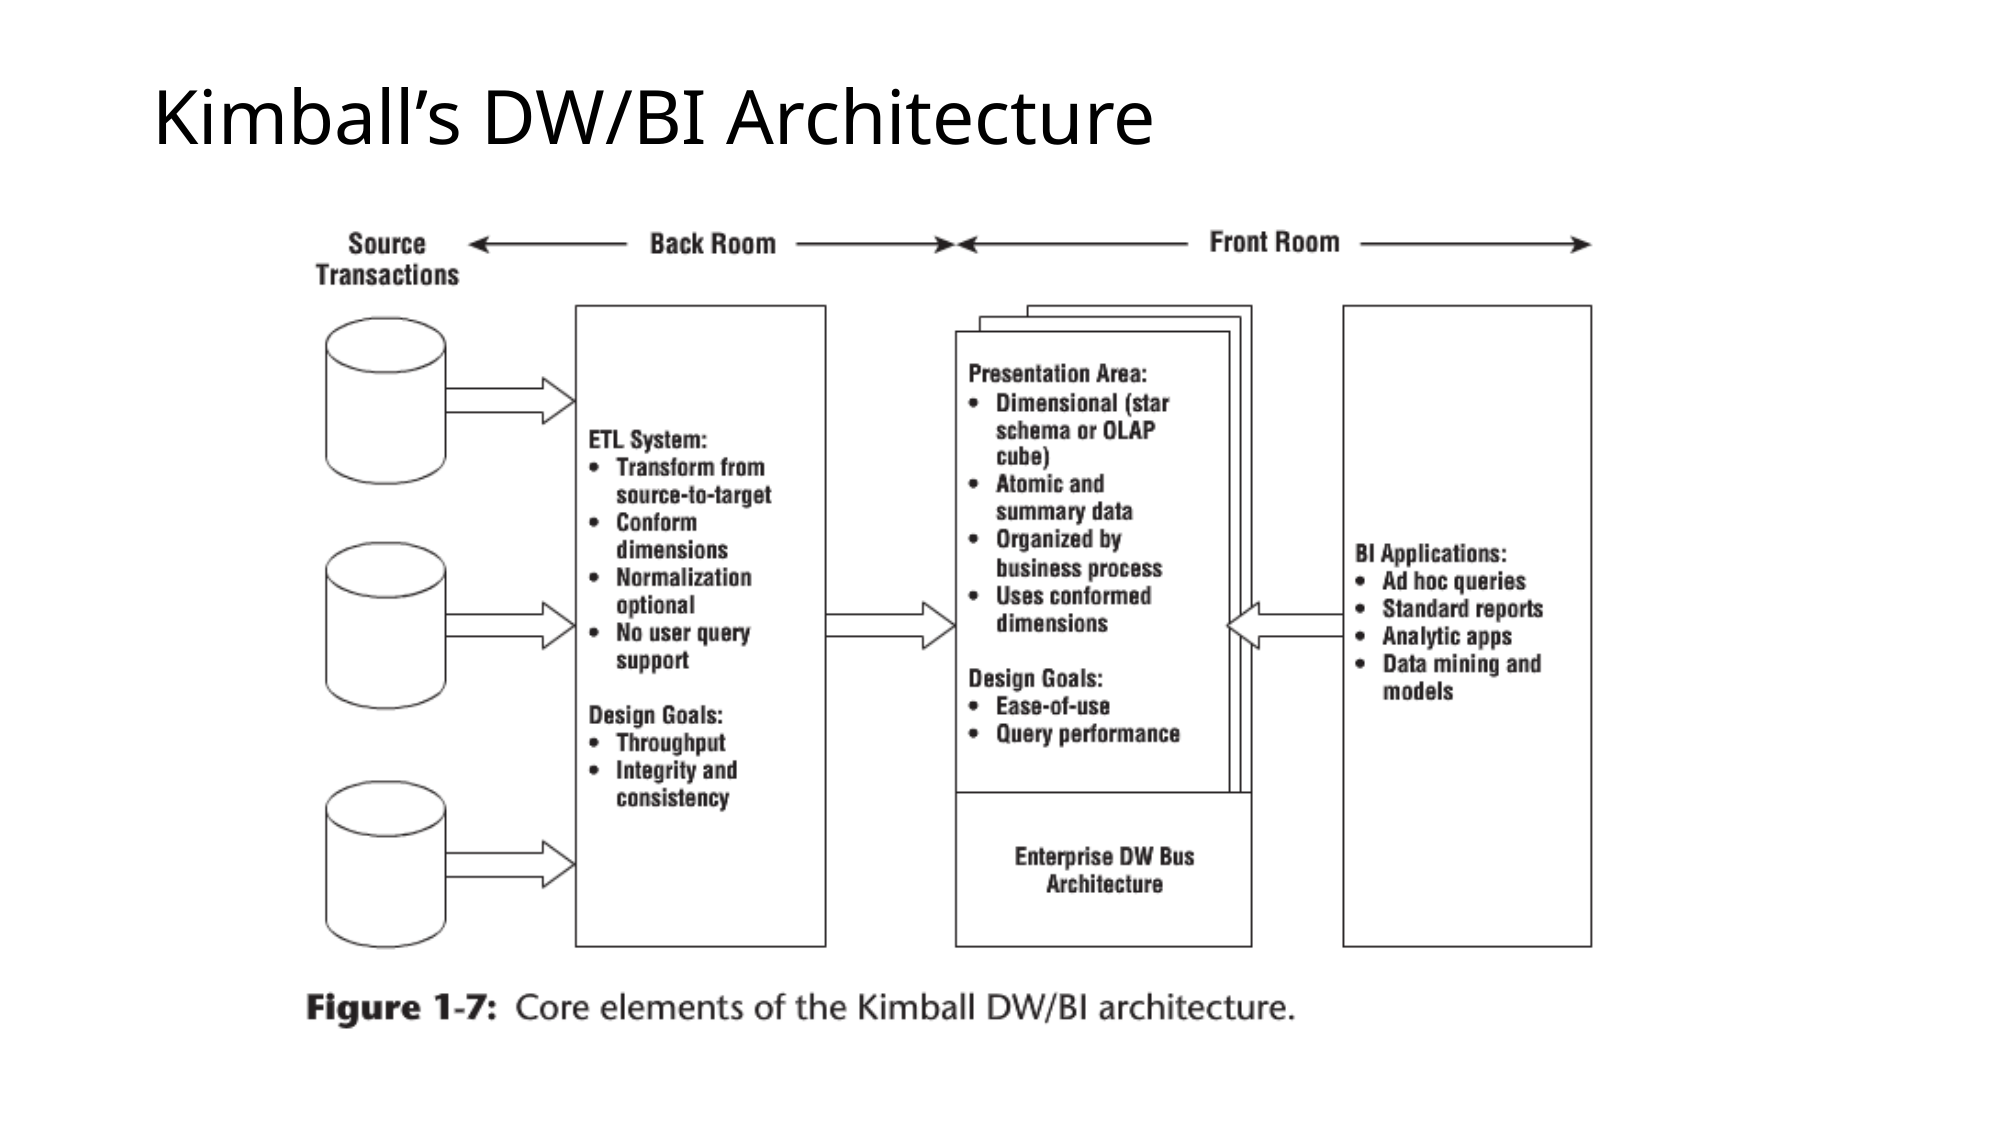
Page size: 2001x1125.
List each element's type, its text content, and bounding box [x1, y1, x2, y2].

title Kimball’s DW/BI Architecture [137, 59, 1863, 182]
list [299, 219, 1611, 1038]
